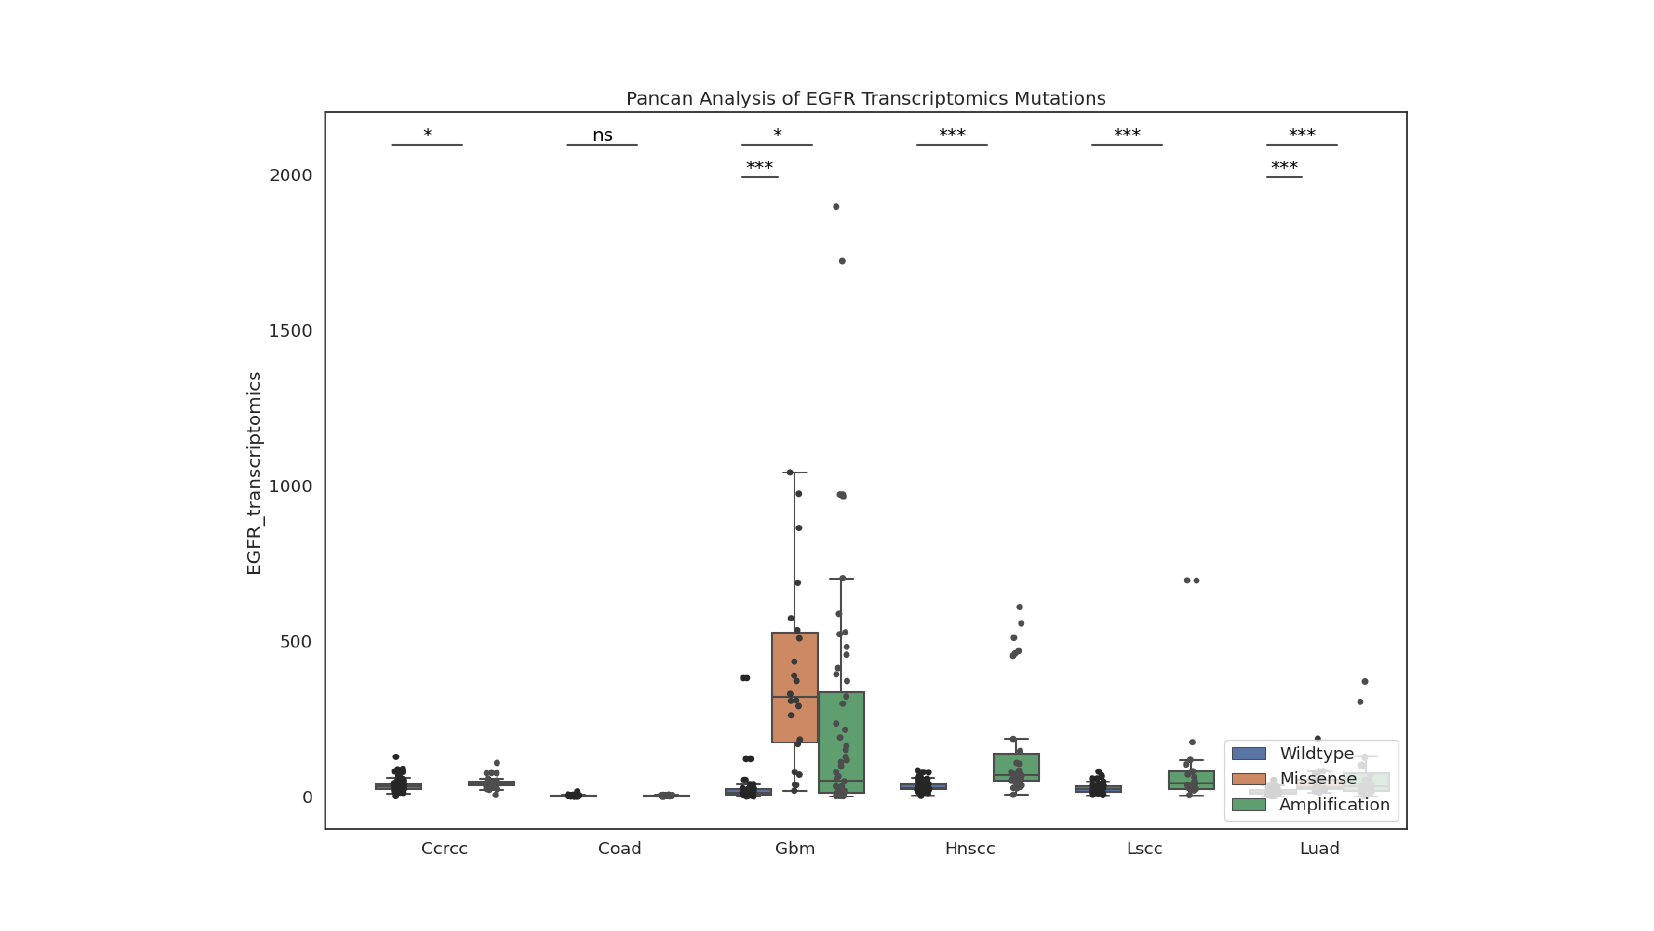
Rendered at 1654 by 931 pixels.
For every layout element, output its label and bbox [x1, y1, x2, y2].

picture [149, 0, 1546, 931]
